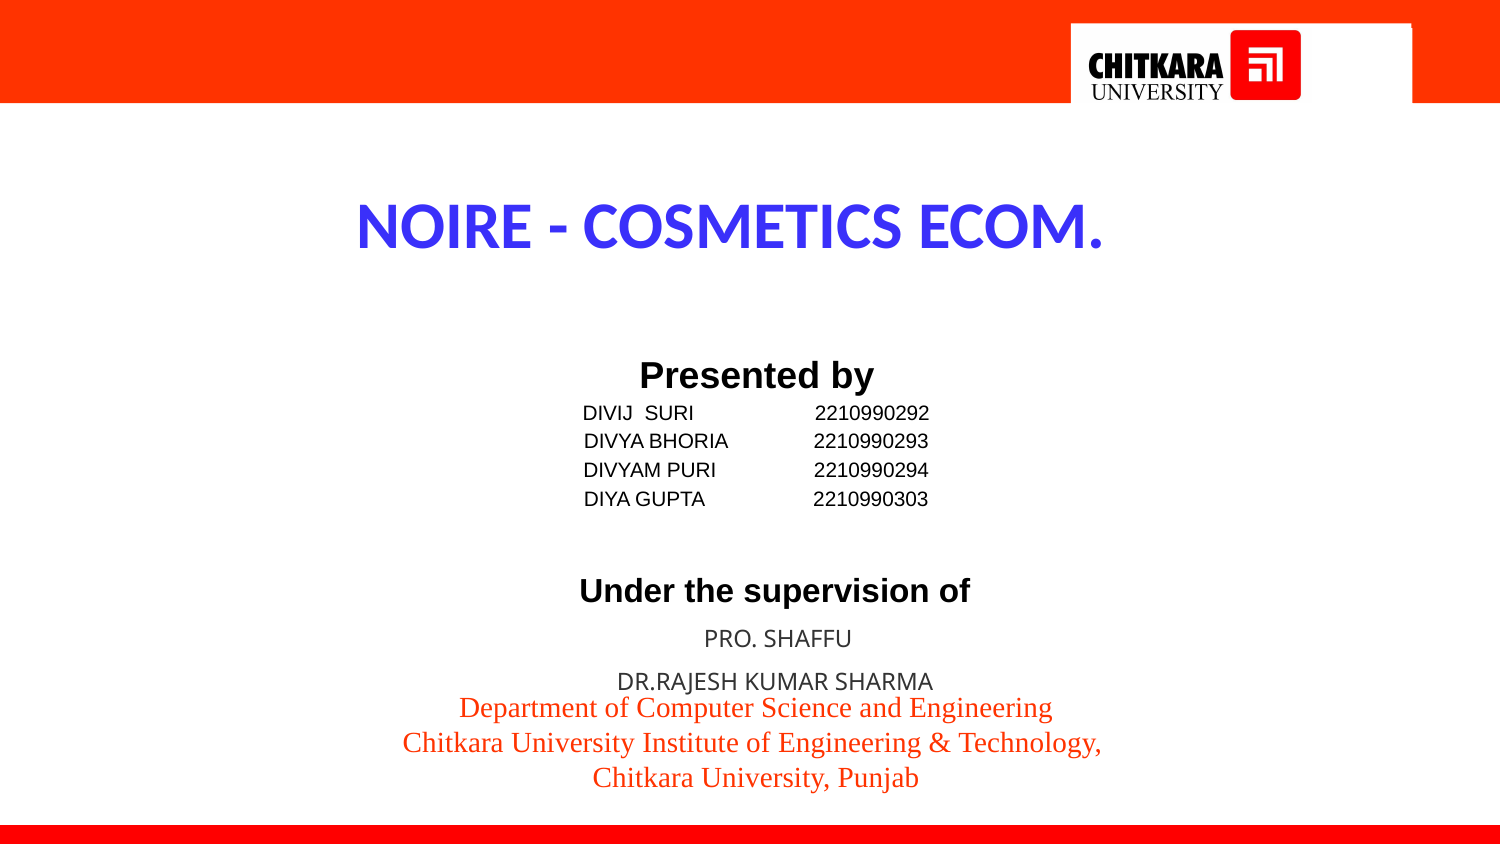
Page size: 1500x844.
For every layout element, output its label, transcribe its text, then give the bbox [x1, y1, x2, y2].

picture [1074, 28, 1312, 103]
text_box Presented by DIVIJ SURI 2210990292 DIVYA BHORIA 2210990293 DIVYAM PURI 2210990294 DIYA GUPTA 2210990303 [424, 320, 1088, 611]
text_box Department of Computer Science and Engineering Chitkara University Institute of Engineering & Technology, Chitkara University, Punjab [324, 681, 1188, 844]
text_box Under the supervision of PRO. SHAFFU DR.RAJESH KUMAR SHARMA [425, 541, 1125, 681]
text_box NOIRE - COSMETICS ECOM. [201, 147, 1277, 300]
